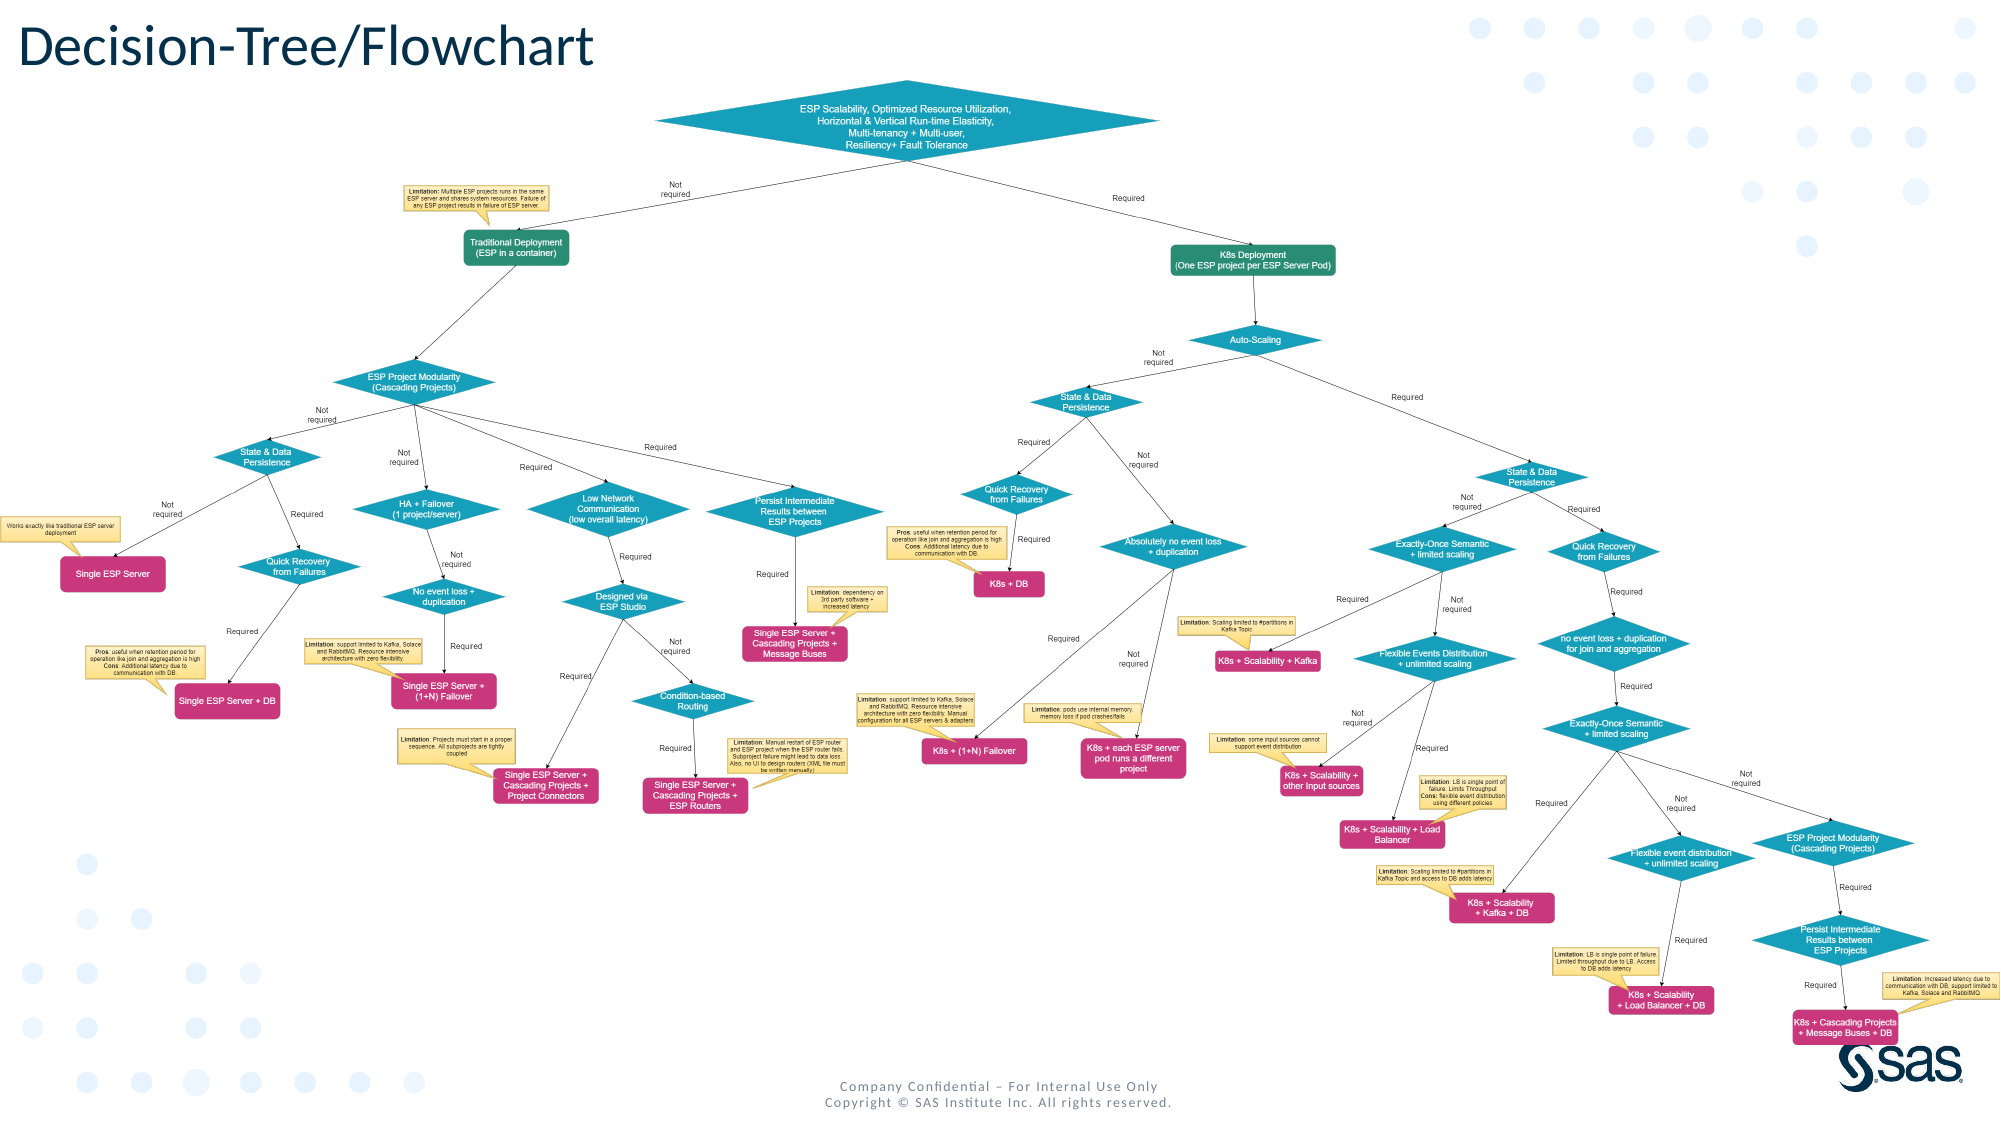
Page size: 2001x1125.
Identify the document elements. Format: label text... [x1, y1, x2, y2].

text_box Decision-Tree/Flowchart [3, 0, 611, 80]
picture [0, 80, 2000, 1094]
